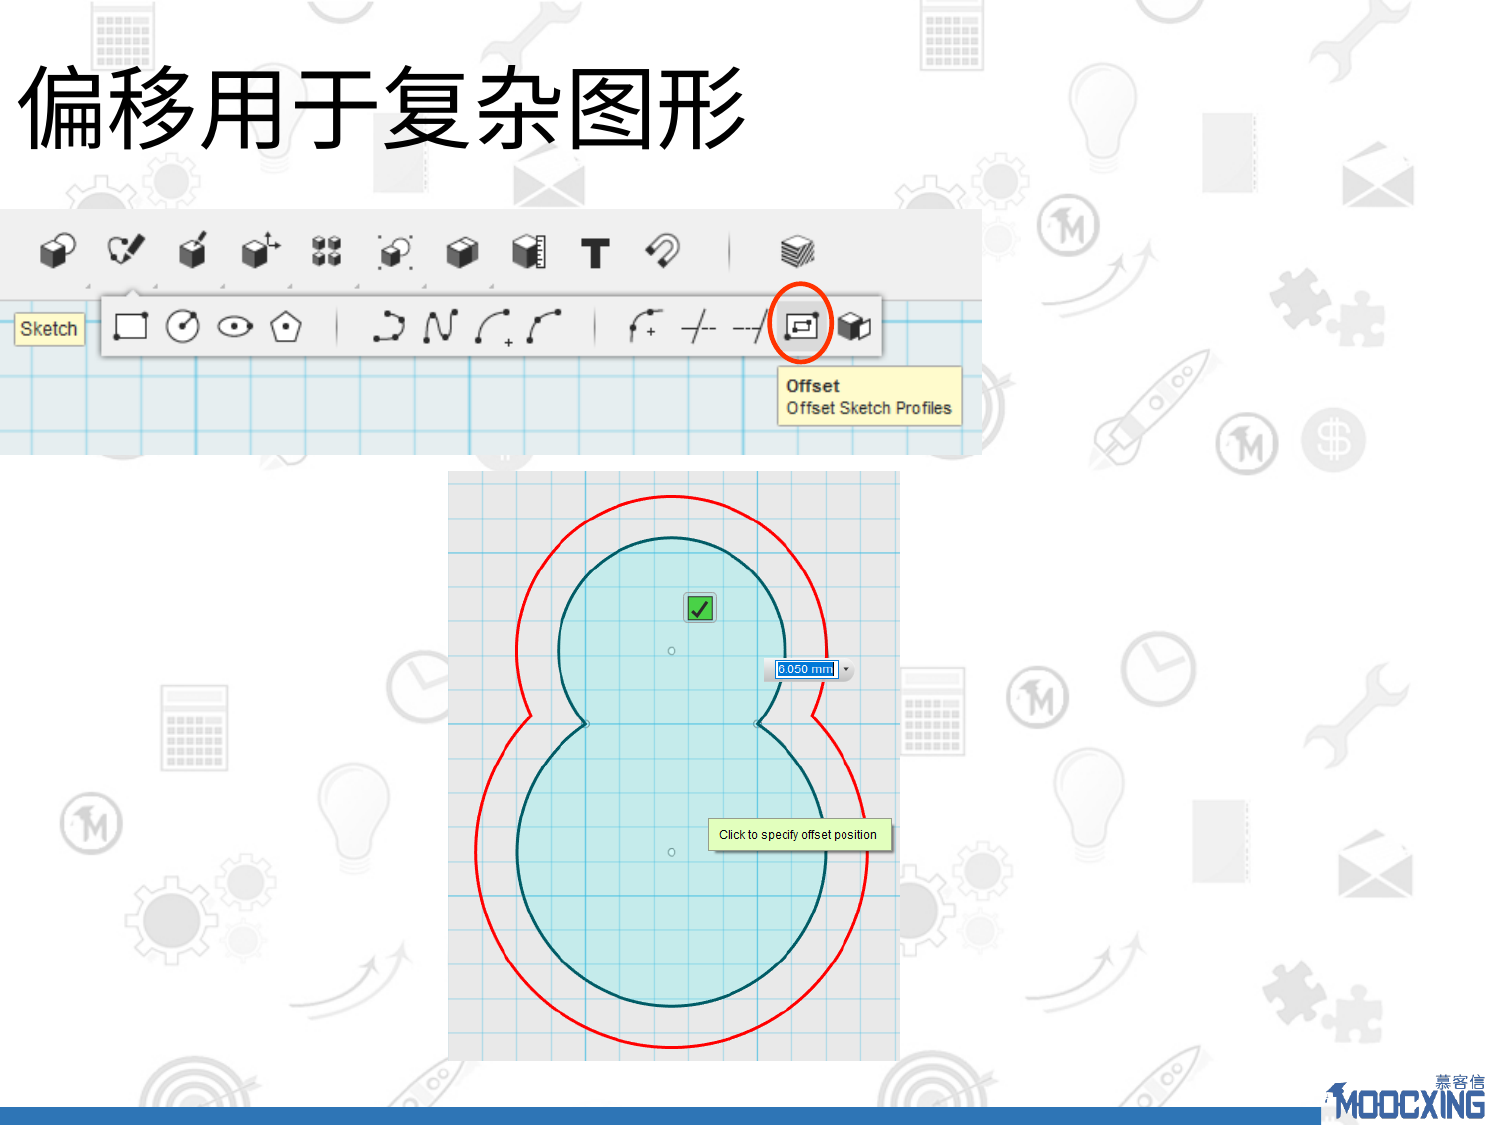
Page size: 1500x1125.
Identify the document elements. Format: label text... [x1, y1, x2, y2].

picture [0, 209, 1500, 1125]
title 偏移用于复杂图形 [0, 0, 1500, 225]
